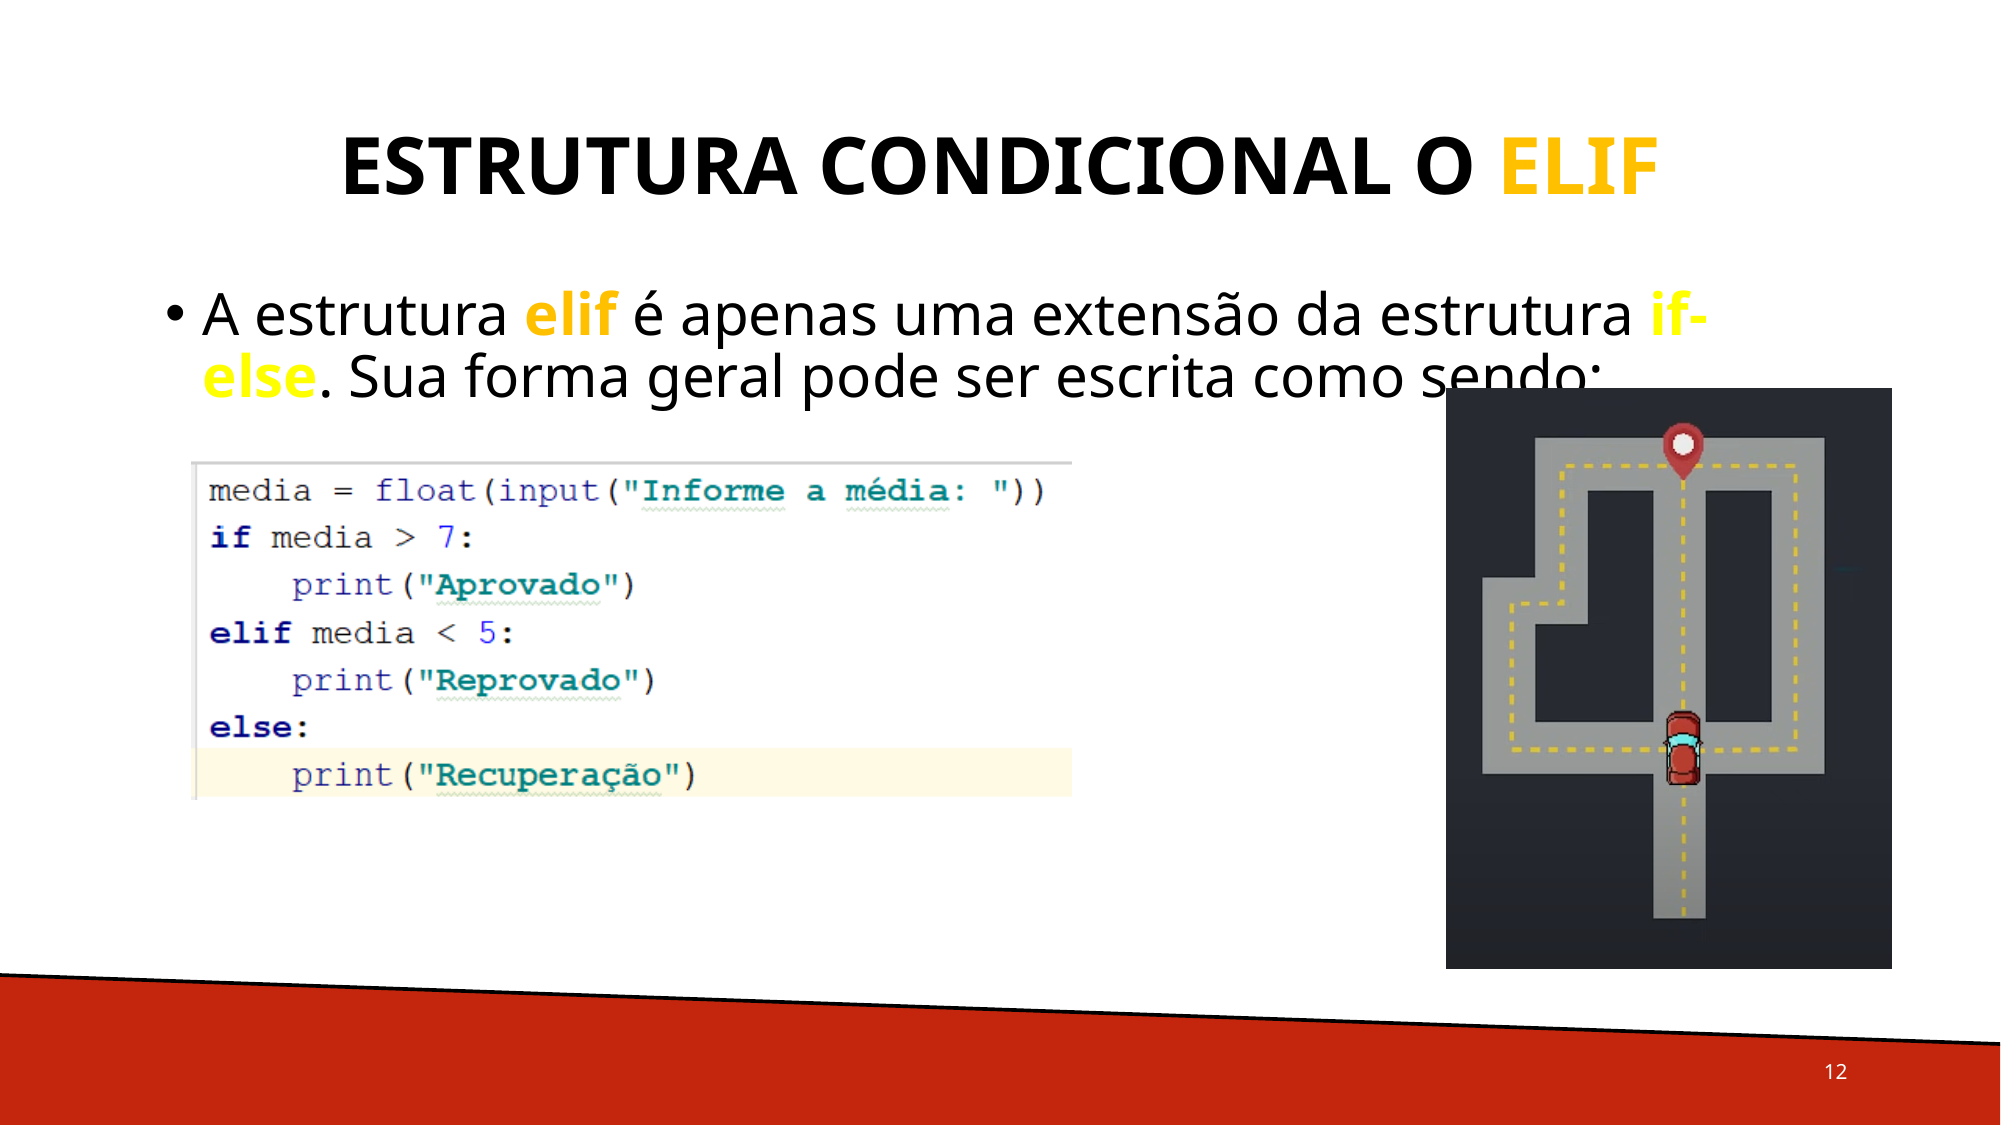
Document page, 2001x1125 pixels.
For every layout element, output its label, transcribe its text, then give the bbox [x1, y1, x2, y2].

picture [191, 457, 1072, 800]
text_box A estrutura elif é apenas uma extensão da estrutura if-else. Sua forma geral pode ser escrita como sendo: [150, 277, 1850, 1014]
title Estrutura Condicional O elif [137, 59, 1863, 278]
slide_number 12 [1412, 1042, 1863, 1103]
picture [1446, 388, 1892, 969]
